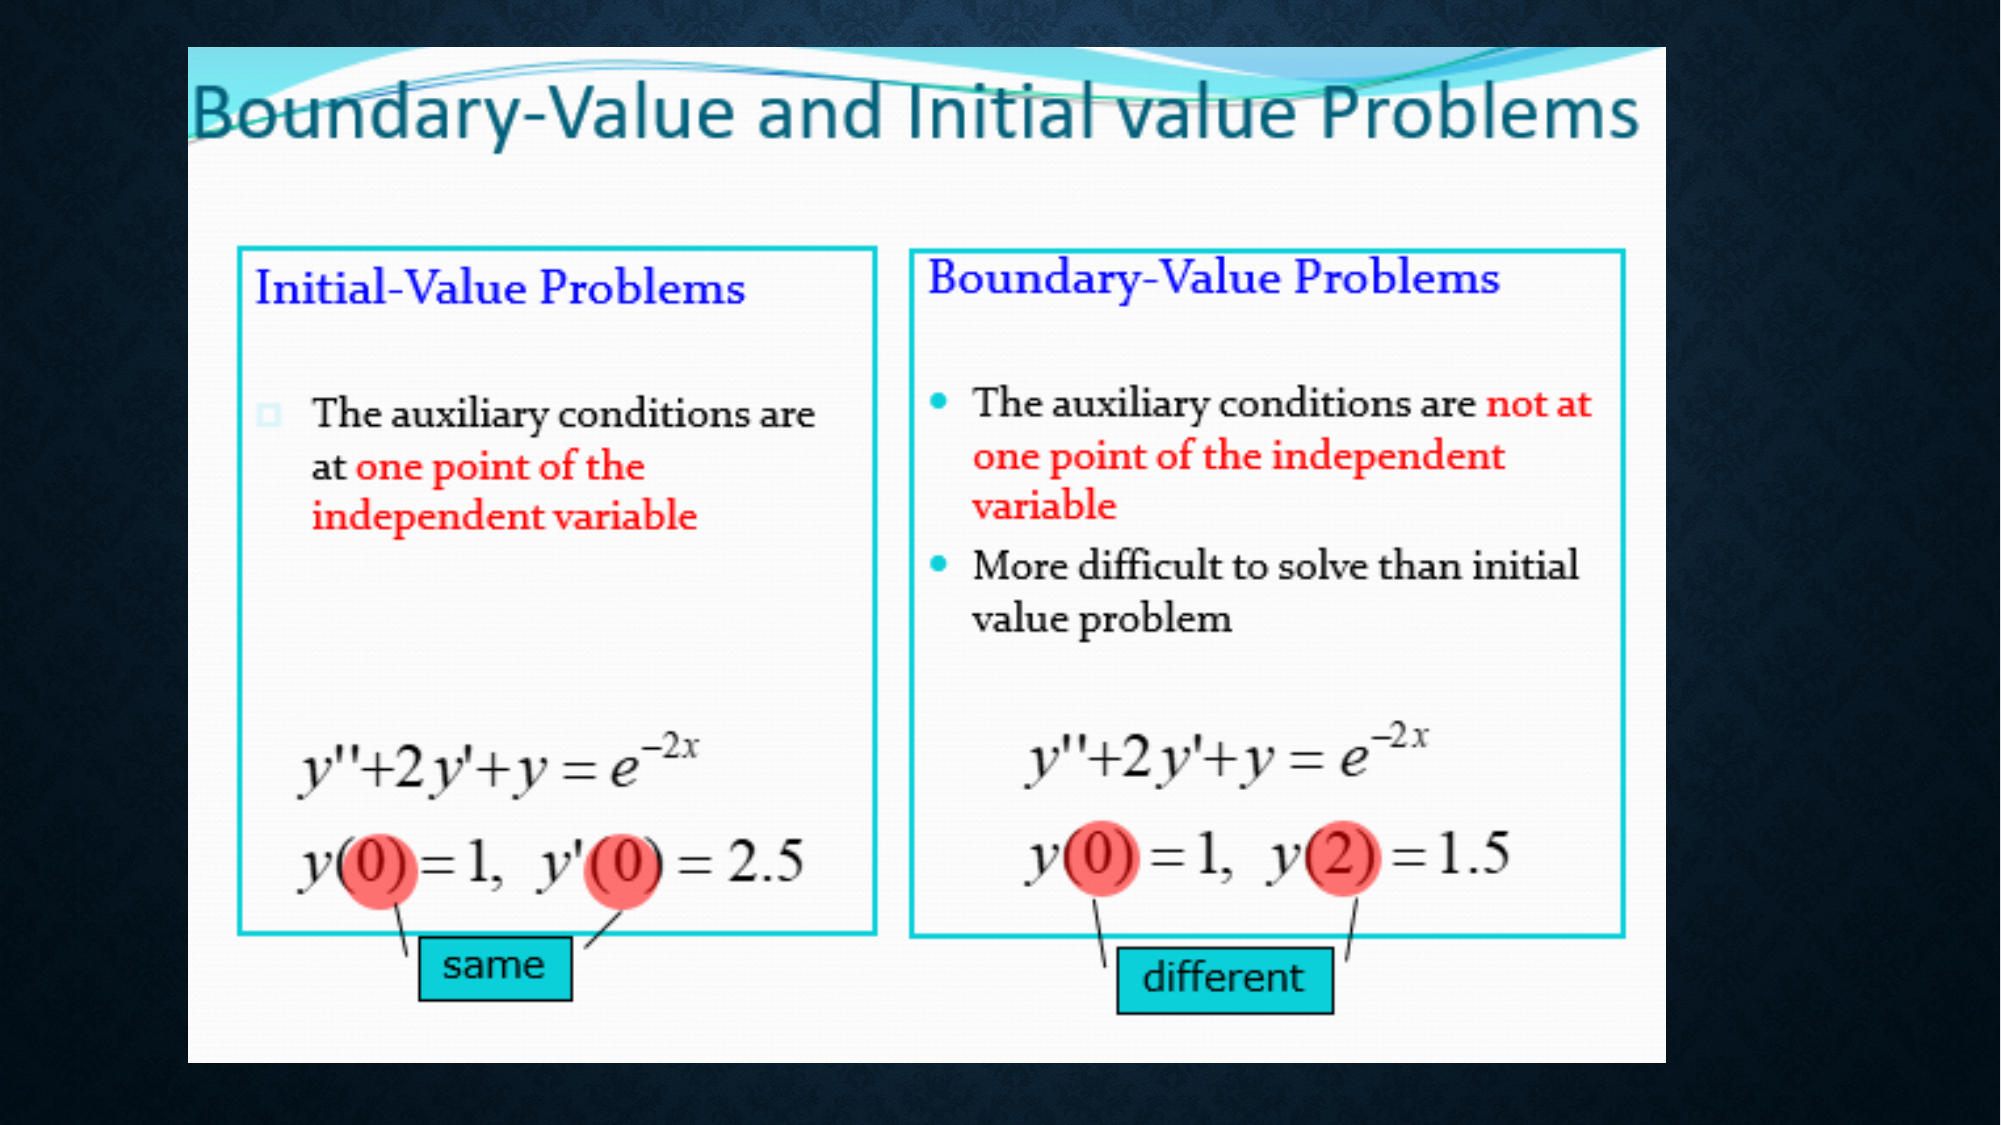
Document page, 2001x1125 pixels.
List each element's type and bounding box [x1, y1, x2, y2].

picture [187, 46, 1667, 1064]
